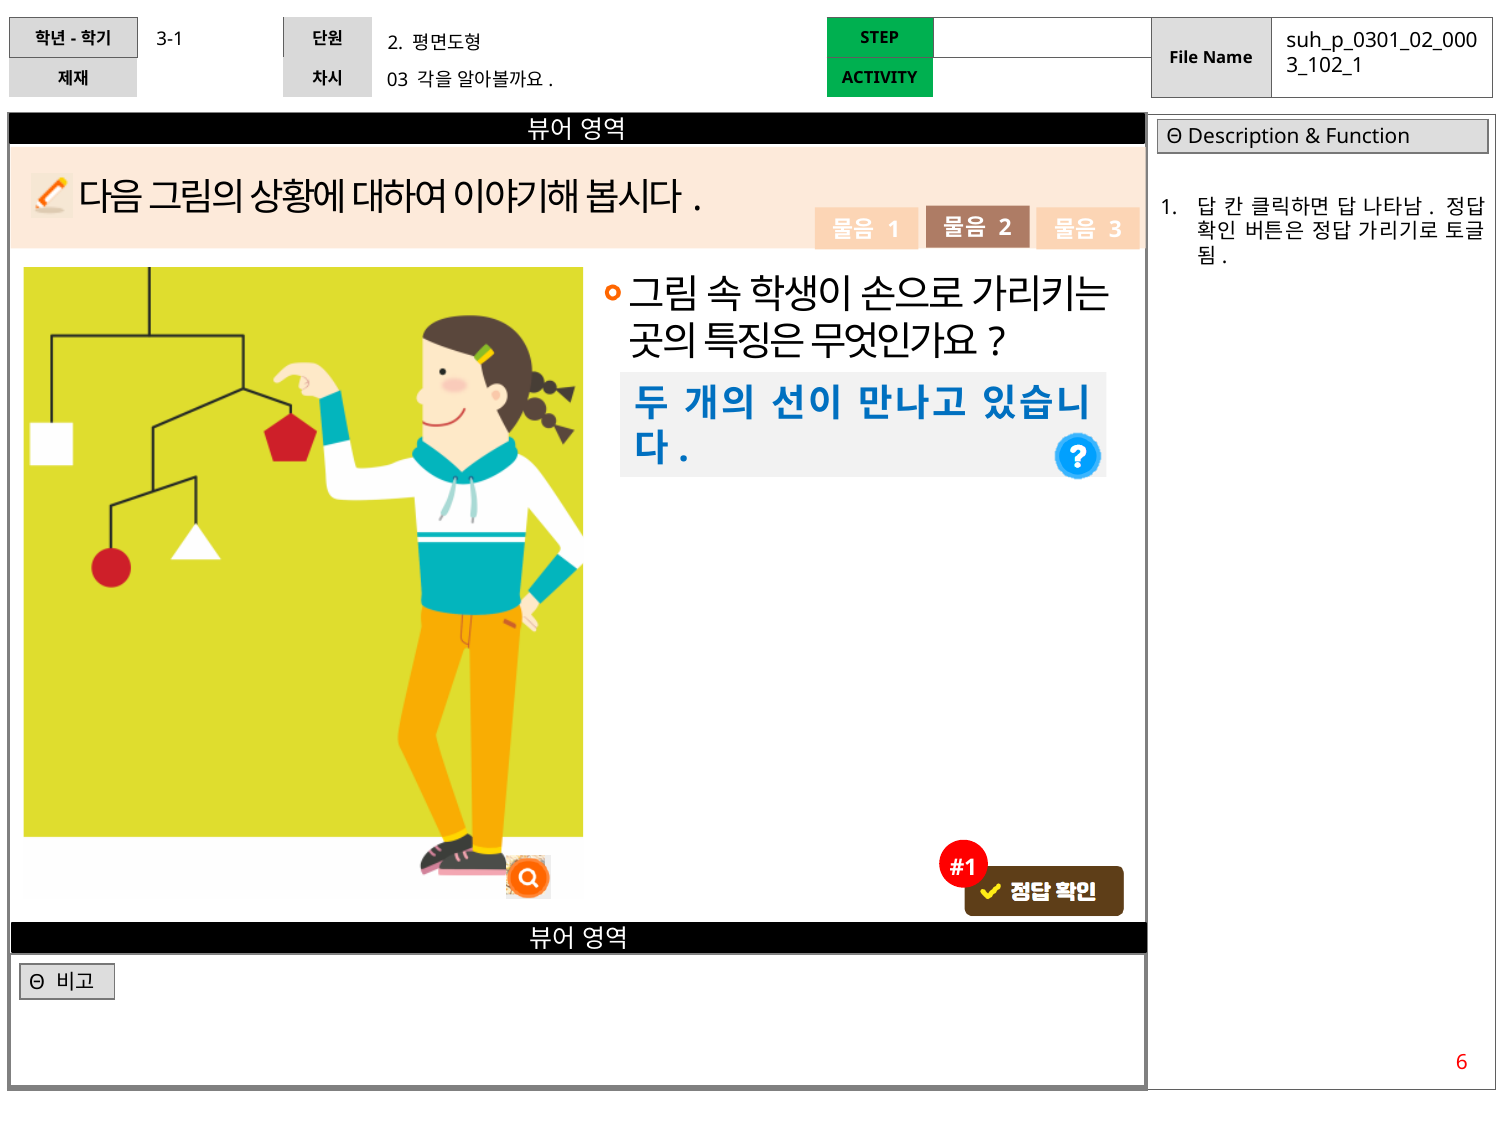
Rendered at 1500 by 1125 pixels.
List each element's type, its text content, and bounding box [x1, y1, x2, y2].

text_box suh_p_0301_02_0003_102_1 [1271, 18, 1500, 84]
text_box 그림 속 학생이 손으로 가리키는 곳의 특징은 무엇인가요? [614, 261, 1123, 371]
text_box #1 [937, 837, 990, 890]
text_box 물음 2 [924, 204, 1032, 250]
text_box 2. 평면도형 [372, 23, 828, 48]
picture [31, 173, 73, 218]
picture [1048, 427, 1109, 486]
picture [23, 267, 584, 900]
table_header Θ Description & Function [1158, 120, 1487, 152]
text_box 03 각을 알아볼까요. [372, 60, 821, 96]
text_box [9, 145, 1148, 251]
picture [602, 281, 622, 303]
text_box 물음 3 [1034, 205, 1142, 251]
picture [963, 863, 1126, 918]
text_box 3-1 [141, 18, 284, 55]
text_box 두 개의 선이 만나고 있습니다. [620, 372, 1107, 477]
text_box 물음 1 [813, 205, 920, 251]
text_box 다음 그림의 상황에 대하여 이야기해 봅시다. [63, 165, 1150, 225]
text_box 답 칸 클릭하면 답 나타남. 정답 확인 버튼은 정답 가리기로 토글 됨. [1145, 160, 1500, 301]
